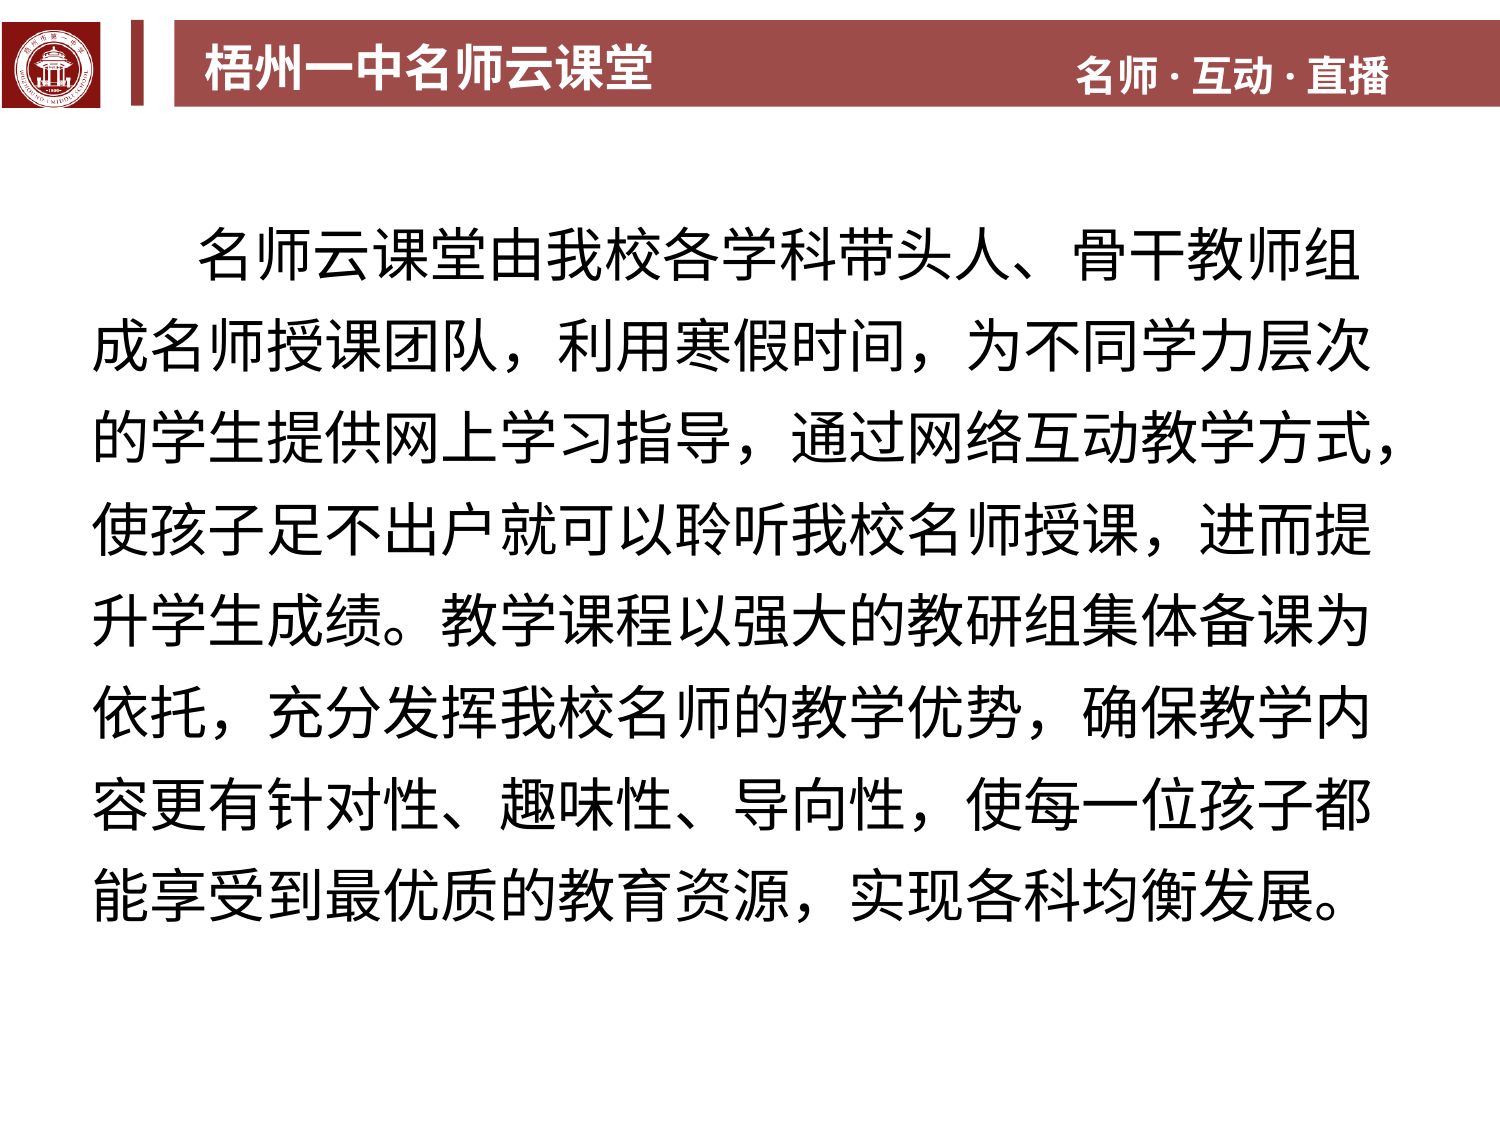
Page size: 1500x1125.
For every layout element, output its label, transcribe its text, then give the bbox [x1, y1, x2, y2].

picture [1, 21, 101, 108]
text_box 名师云课堂由我校各学科带头人、骨干教师组成名师授课团队，利用寒假时间，为不同学力层次的学生提供网上学习指导，通过网络互动教学方式，使孩子足不出户就可以聆听我校名师授课，进而提升学生成绩。教学课程以强大的教研组集体备课为依托，充分发挥我校名师的教学优势，确保教学内容更有针对性、趣味性、导向性，使每一位孩子都能享受到最优质的教育资源，实现各科均衡发展。 [76, 188, 1424, 937]
